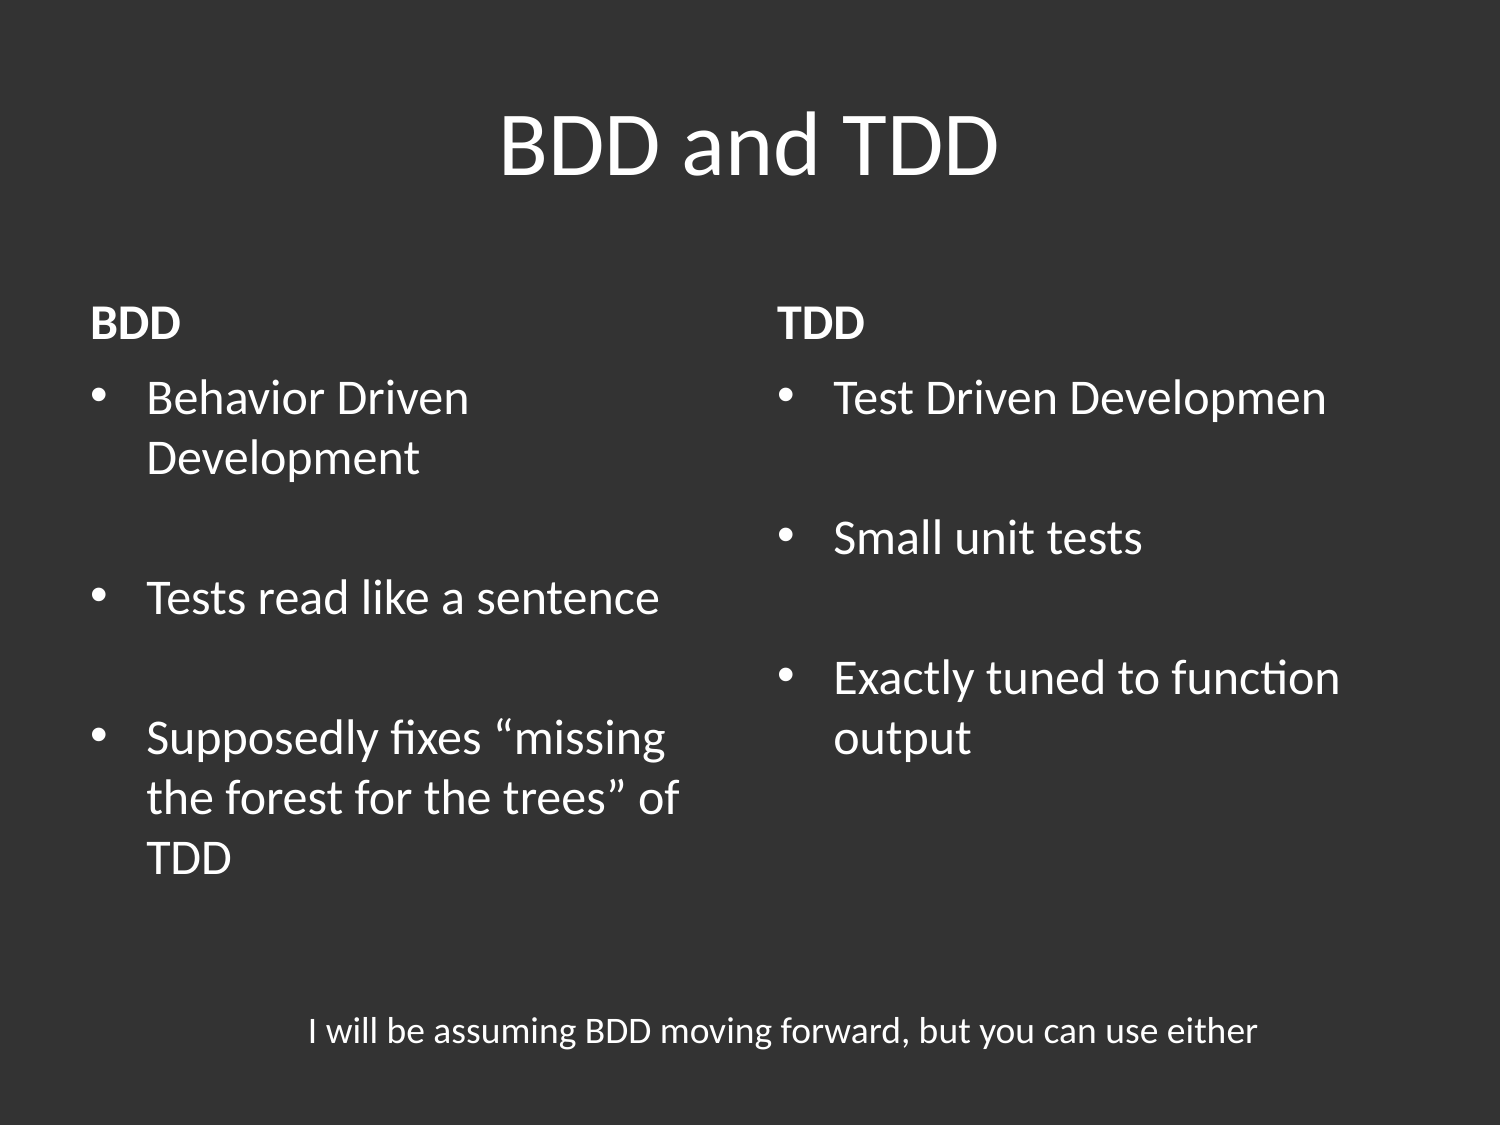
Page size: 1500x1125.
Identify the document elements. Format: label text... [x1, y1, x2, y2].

title BDD and TDD [75, 45, 1425, 233]
list Behavior Driven Development Tests read like a sentence Supposedly fixes “missing the forest for the trees” of TDD [75, 356, 738, 1005]
list TDD [761, 251, 1425, 356]
list BDD [75, 251, 738, 356]
list Test Driven Developmen Small unit tests Exactly tuned to function output [761, 356, 1425, 1005]
text_box I will be assuming BDD moving forward, but you can use either [293, 998, 1275, 1059]
